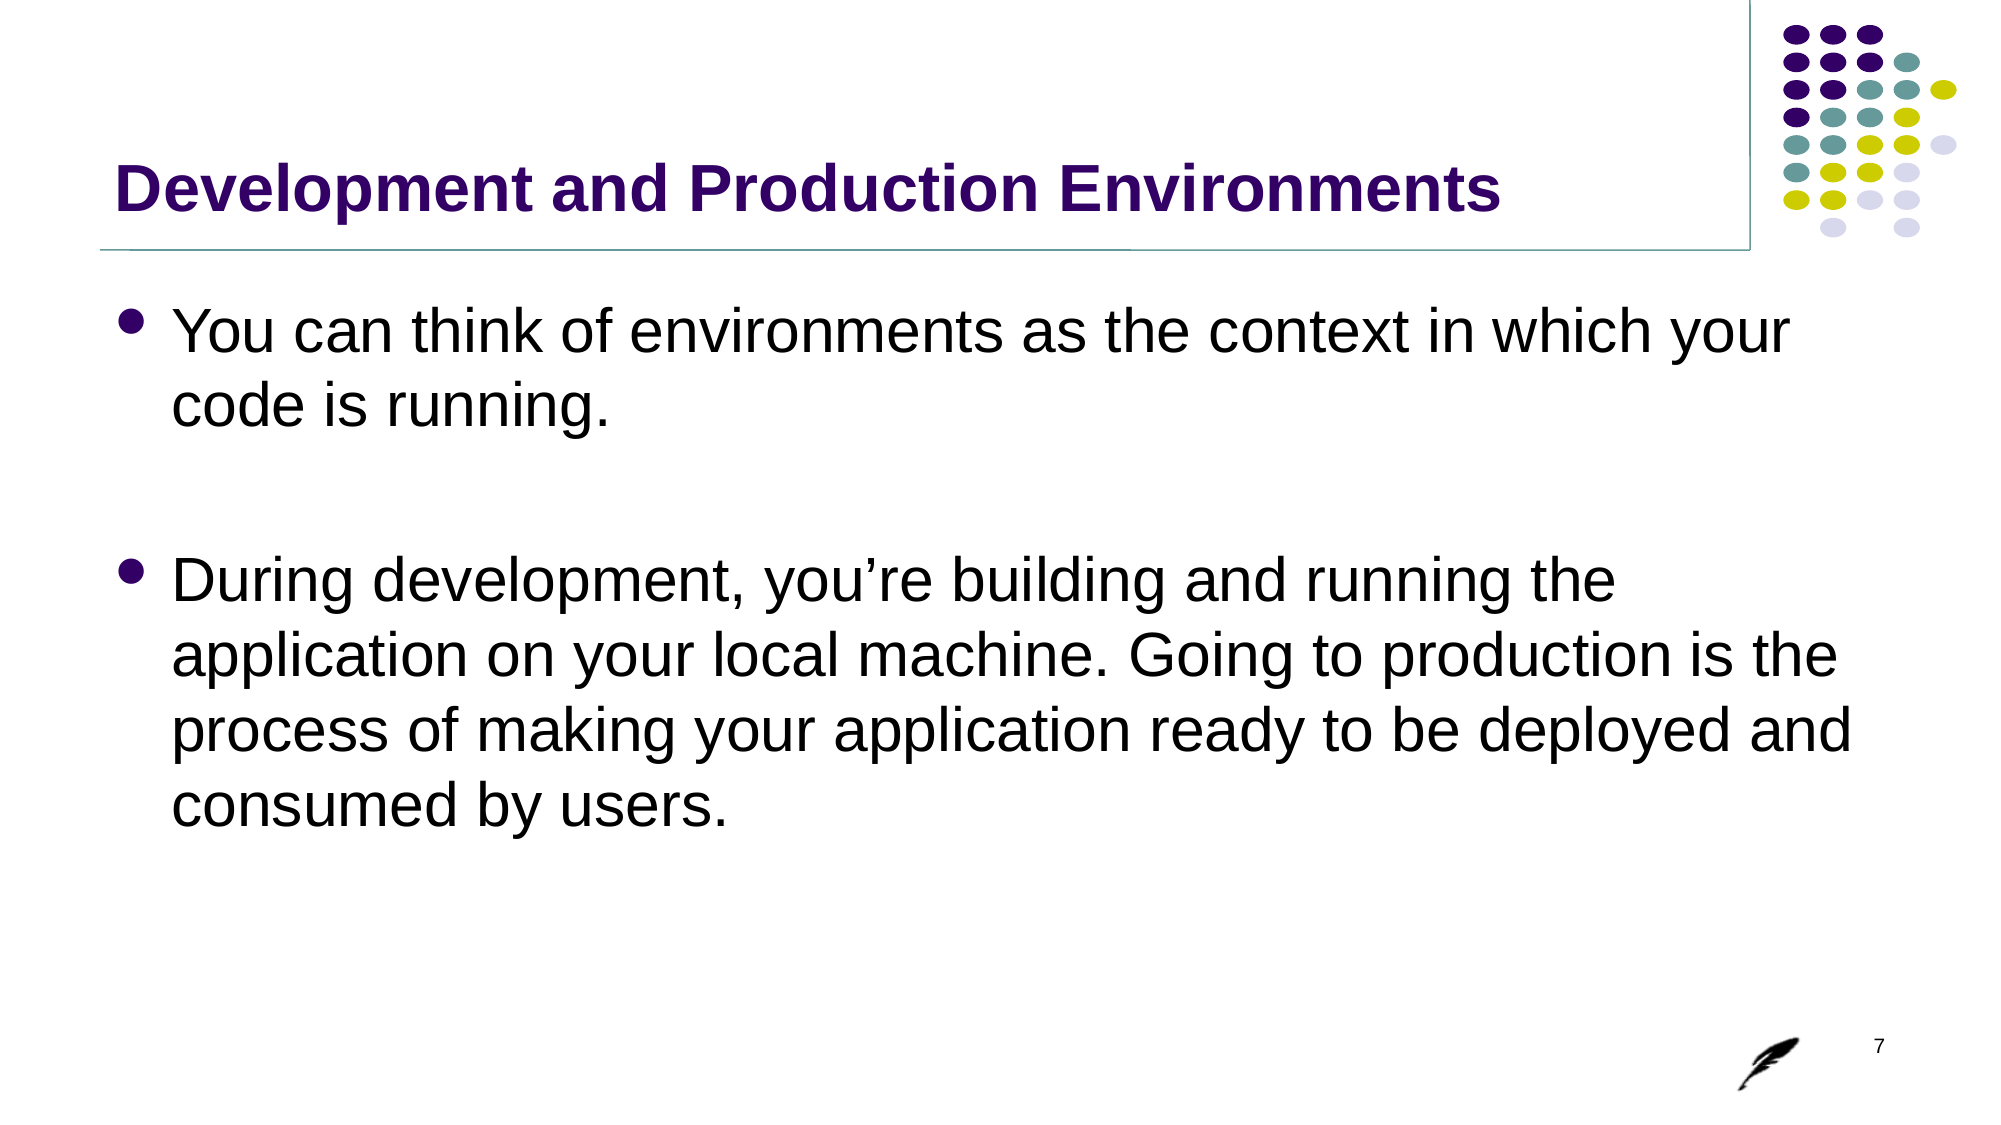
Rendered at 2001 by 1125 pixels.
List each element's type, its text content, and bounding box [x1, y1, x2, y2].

list You can think of environments as the context in which your code is running. During development, you’re building and running the application on your local machine. Going to production is the process of making your application ready to be deployed and consumed by users. [99, 282, 1900, 1006]
slide_number 7 [1433, 1025, 1900, 1100]
title Development and Production Environments [99, 20, 1750, 233]
